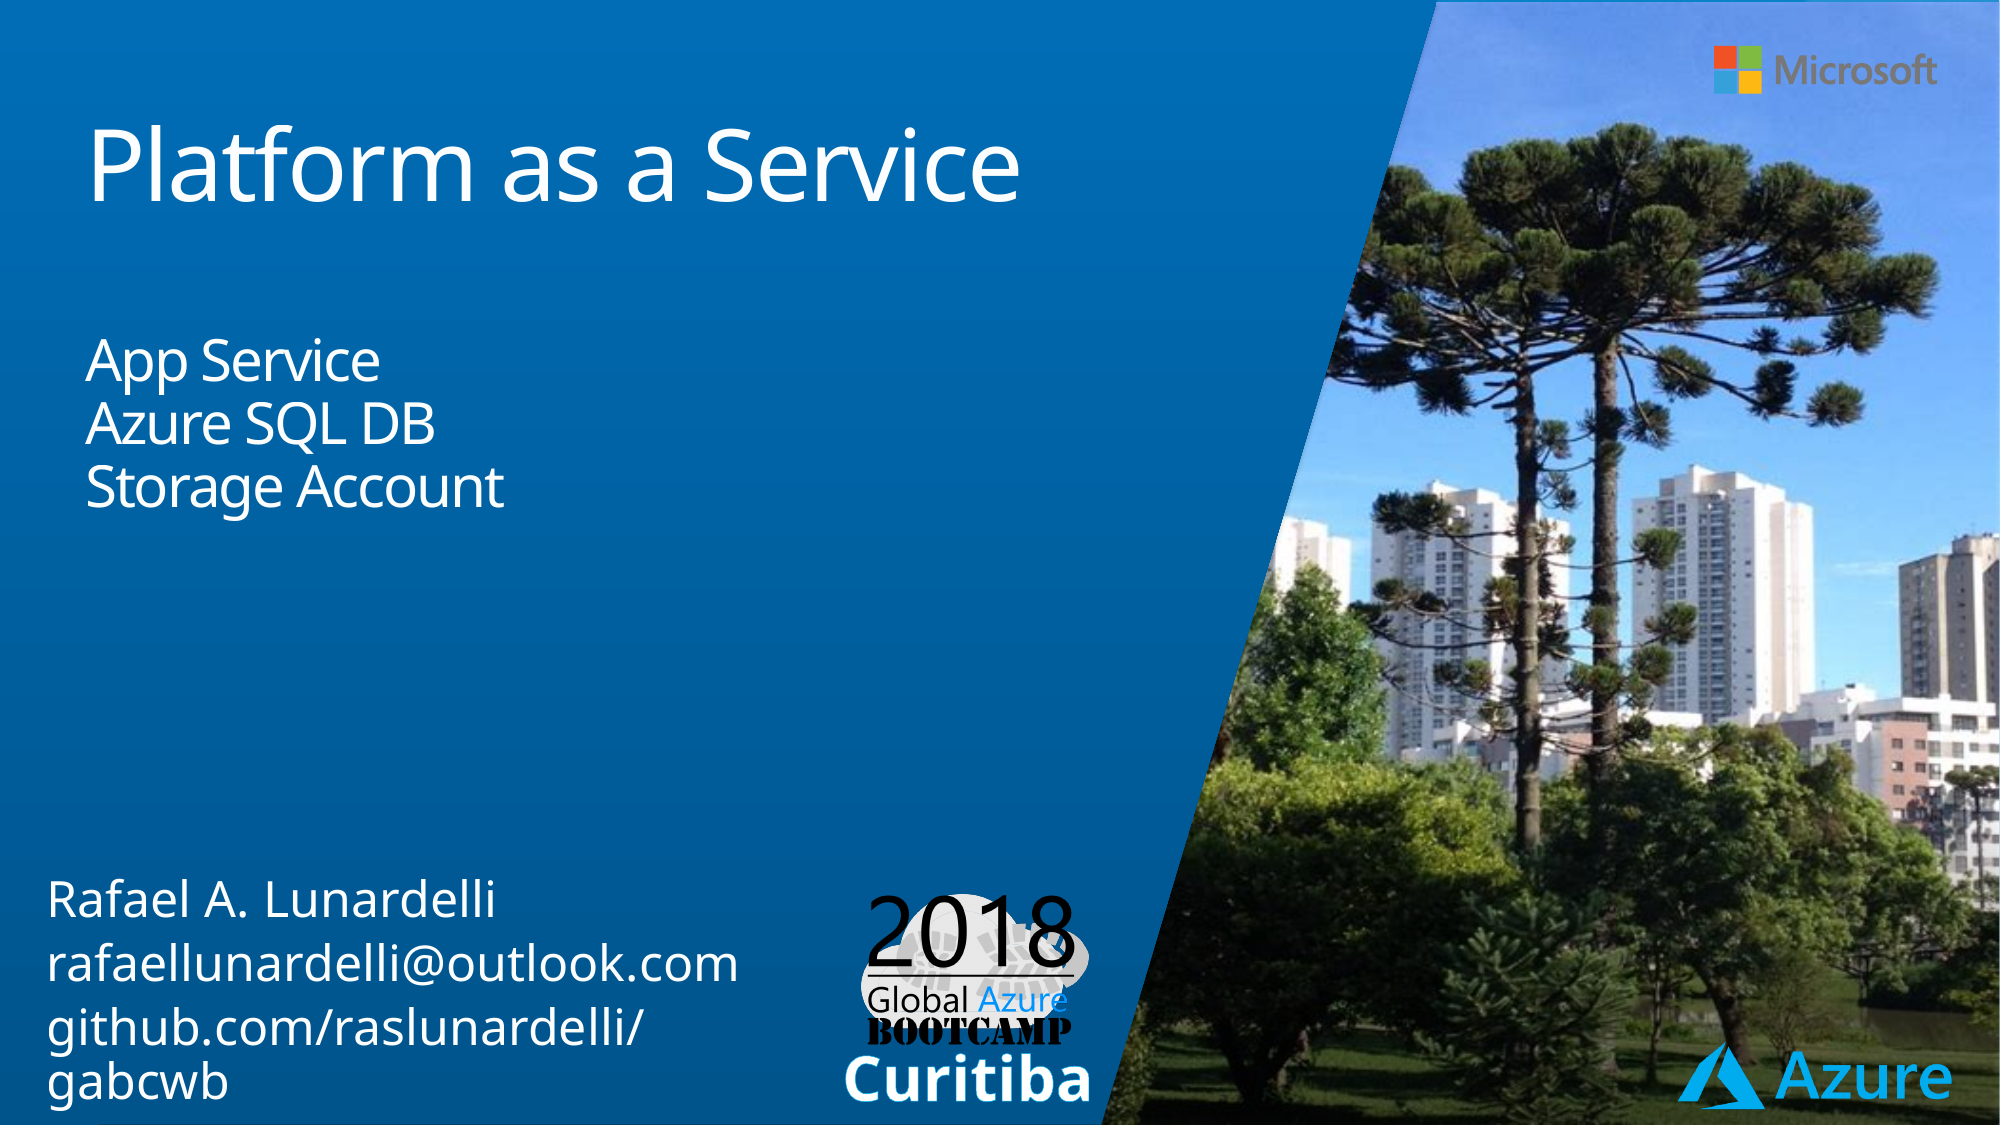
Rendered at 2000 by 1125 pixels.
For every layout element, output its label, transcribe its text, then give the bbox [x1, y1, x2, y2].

list Rafael A. Lunardelli rafaellunardelli@outlook.com github.com/raslunardelli/gabcwb [46, 874, 779, 1062]
text_box Curitiba [824, 1031, 1093, 1121]
text_box [0, 0, 1099, 1125]
title Platform as a Service App Service Azure SQL DB Storage Account [85, 45, 1093, 590]
picture [1098, 0, 2000, 1125]
picture [861, 860, 1089, 1063]
